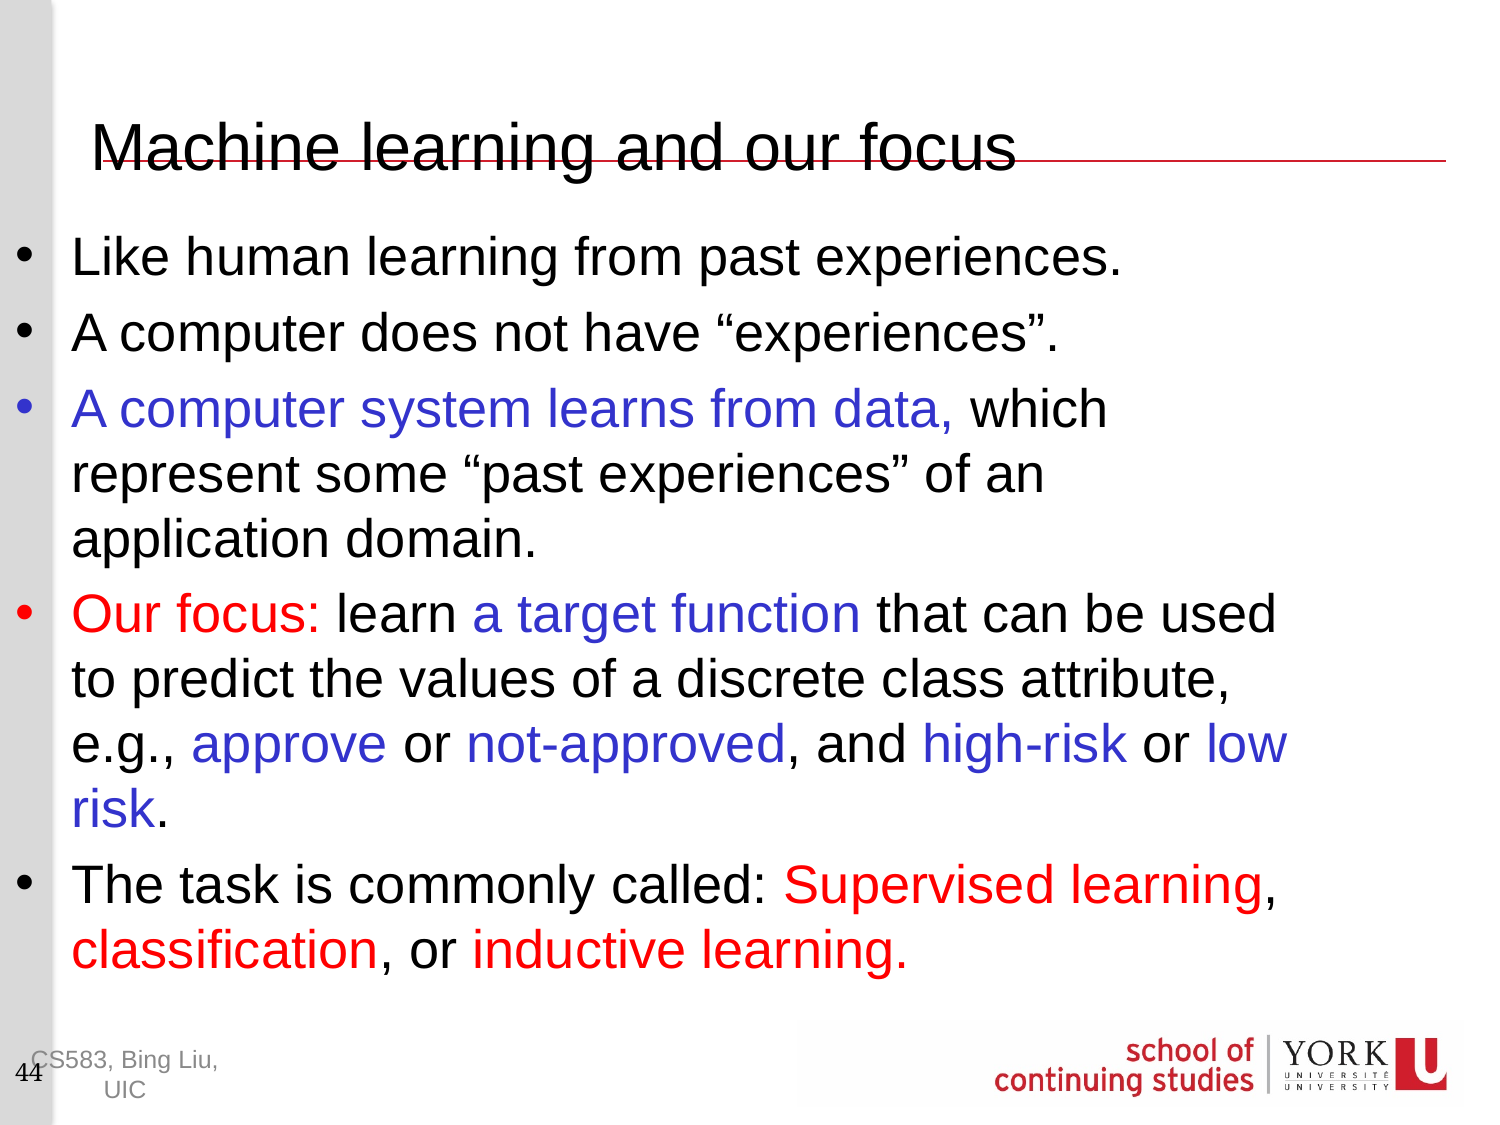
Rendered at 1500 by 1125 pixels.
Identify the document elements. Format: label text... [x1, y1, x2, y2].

title Machine learning and our focus [75, 50, 1450, 238]
picture [797, 1020, 1464, 1107]
slide_number 44 [0, 1044, 475, 1104]
list Like human learning from past experiences. A computer does not have “experiences”. A computer system learns from data, which represent some “past experiences” of an application domain. Our focus: learn a target function that can be used to predict the values of a discrete class attribute, e.g., approve or not-approved, and high-risk or low risk. The task is commonly called: Supervised learning, classification, or inductive learning. [0, 214, 1323, 1012]
